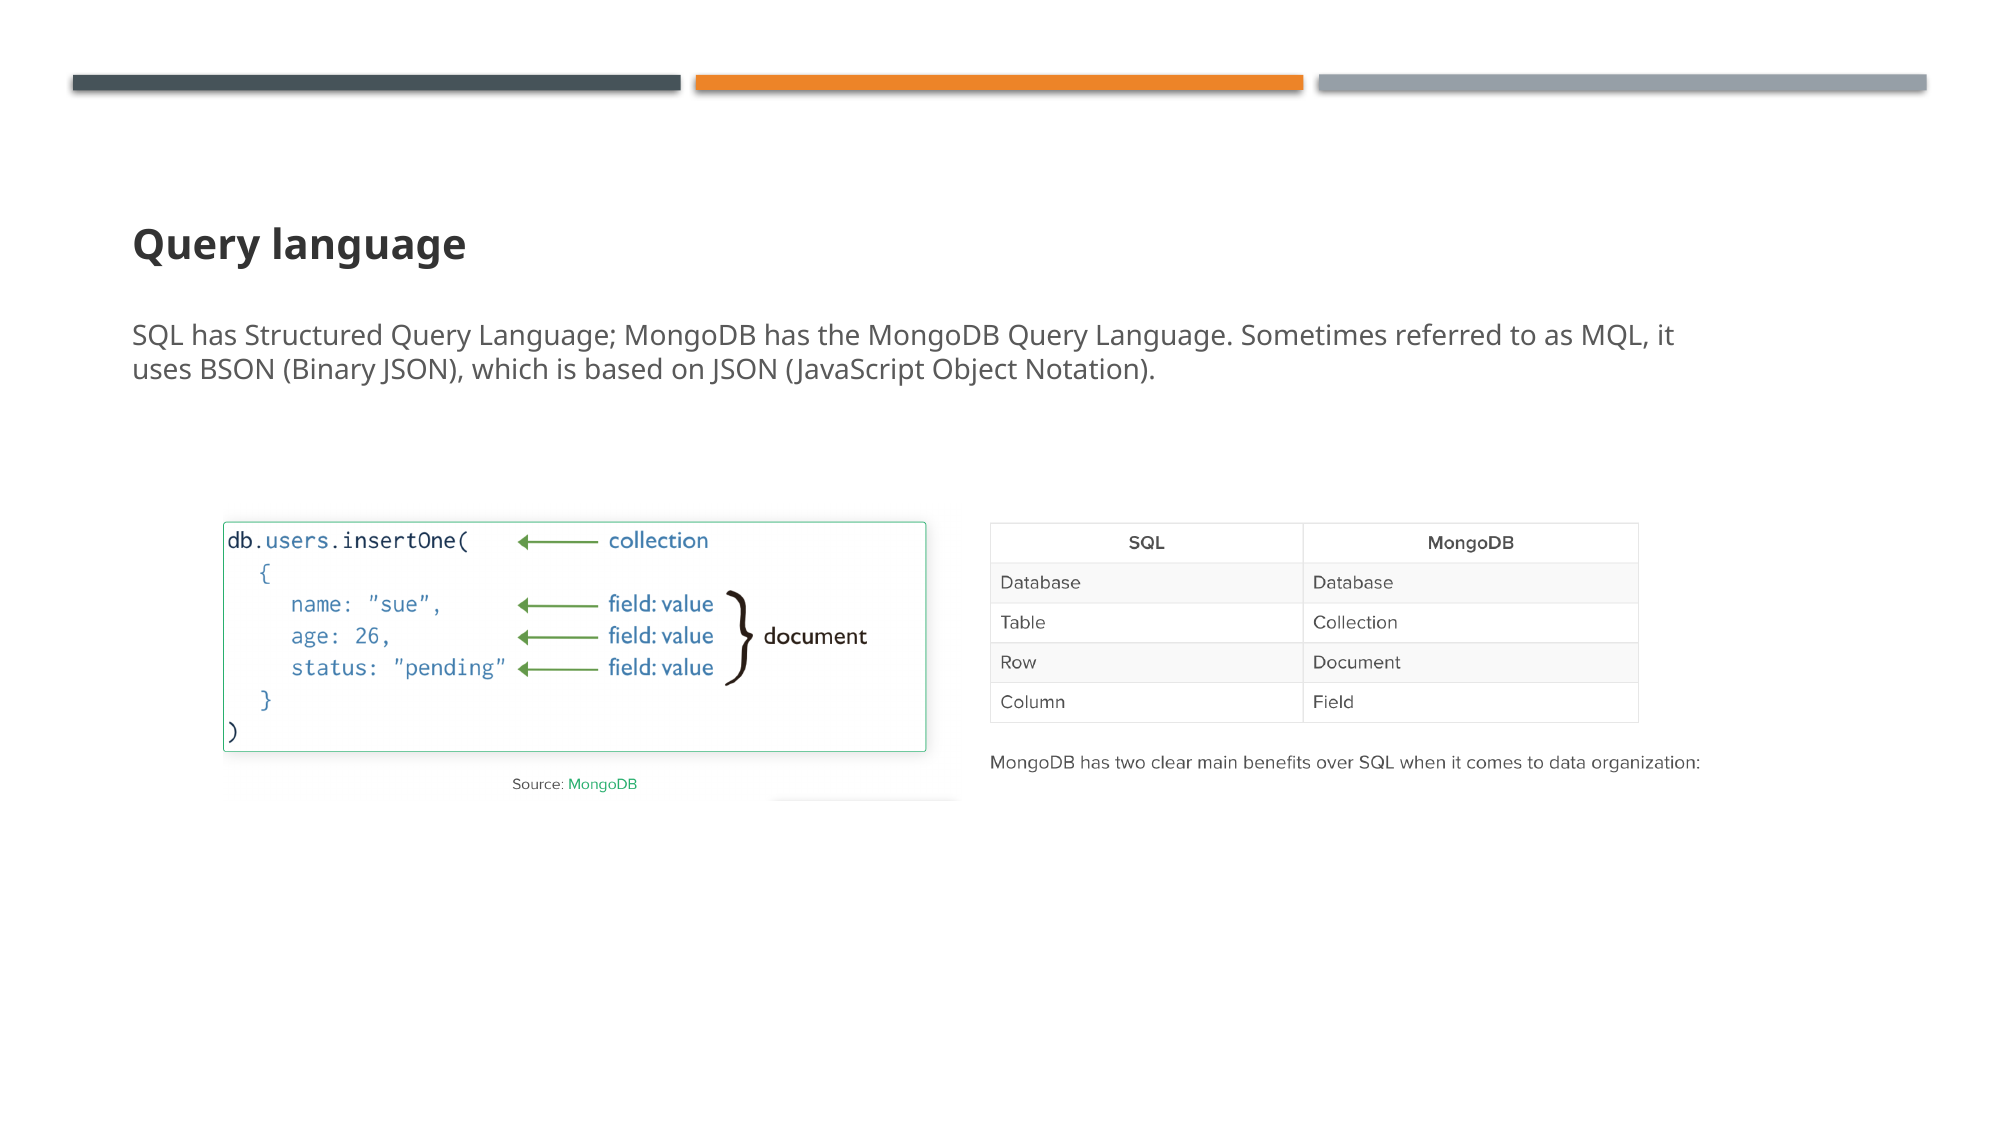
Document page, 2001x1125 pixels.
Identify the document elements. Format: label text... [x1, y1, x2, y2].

picture [975, 503, 1714, 783]
picture [222, 503, 962, 802]
text_box Query language SQL has Structured Query Language; MongoDB has the MongoDB Query Language. Sometimes referred to as MQL, it uses BSON (Binary JSON), which is based on JSON (JavaScript Object Notation). [117, 176, 1691, 426]
